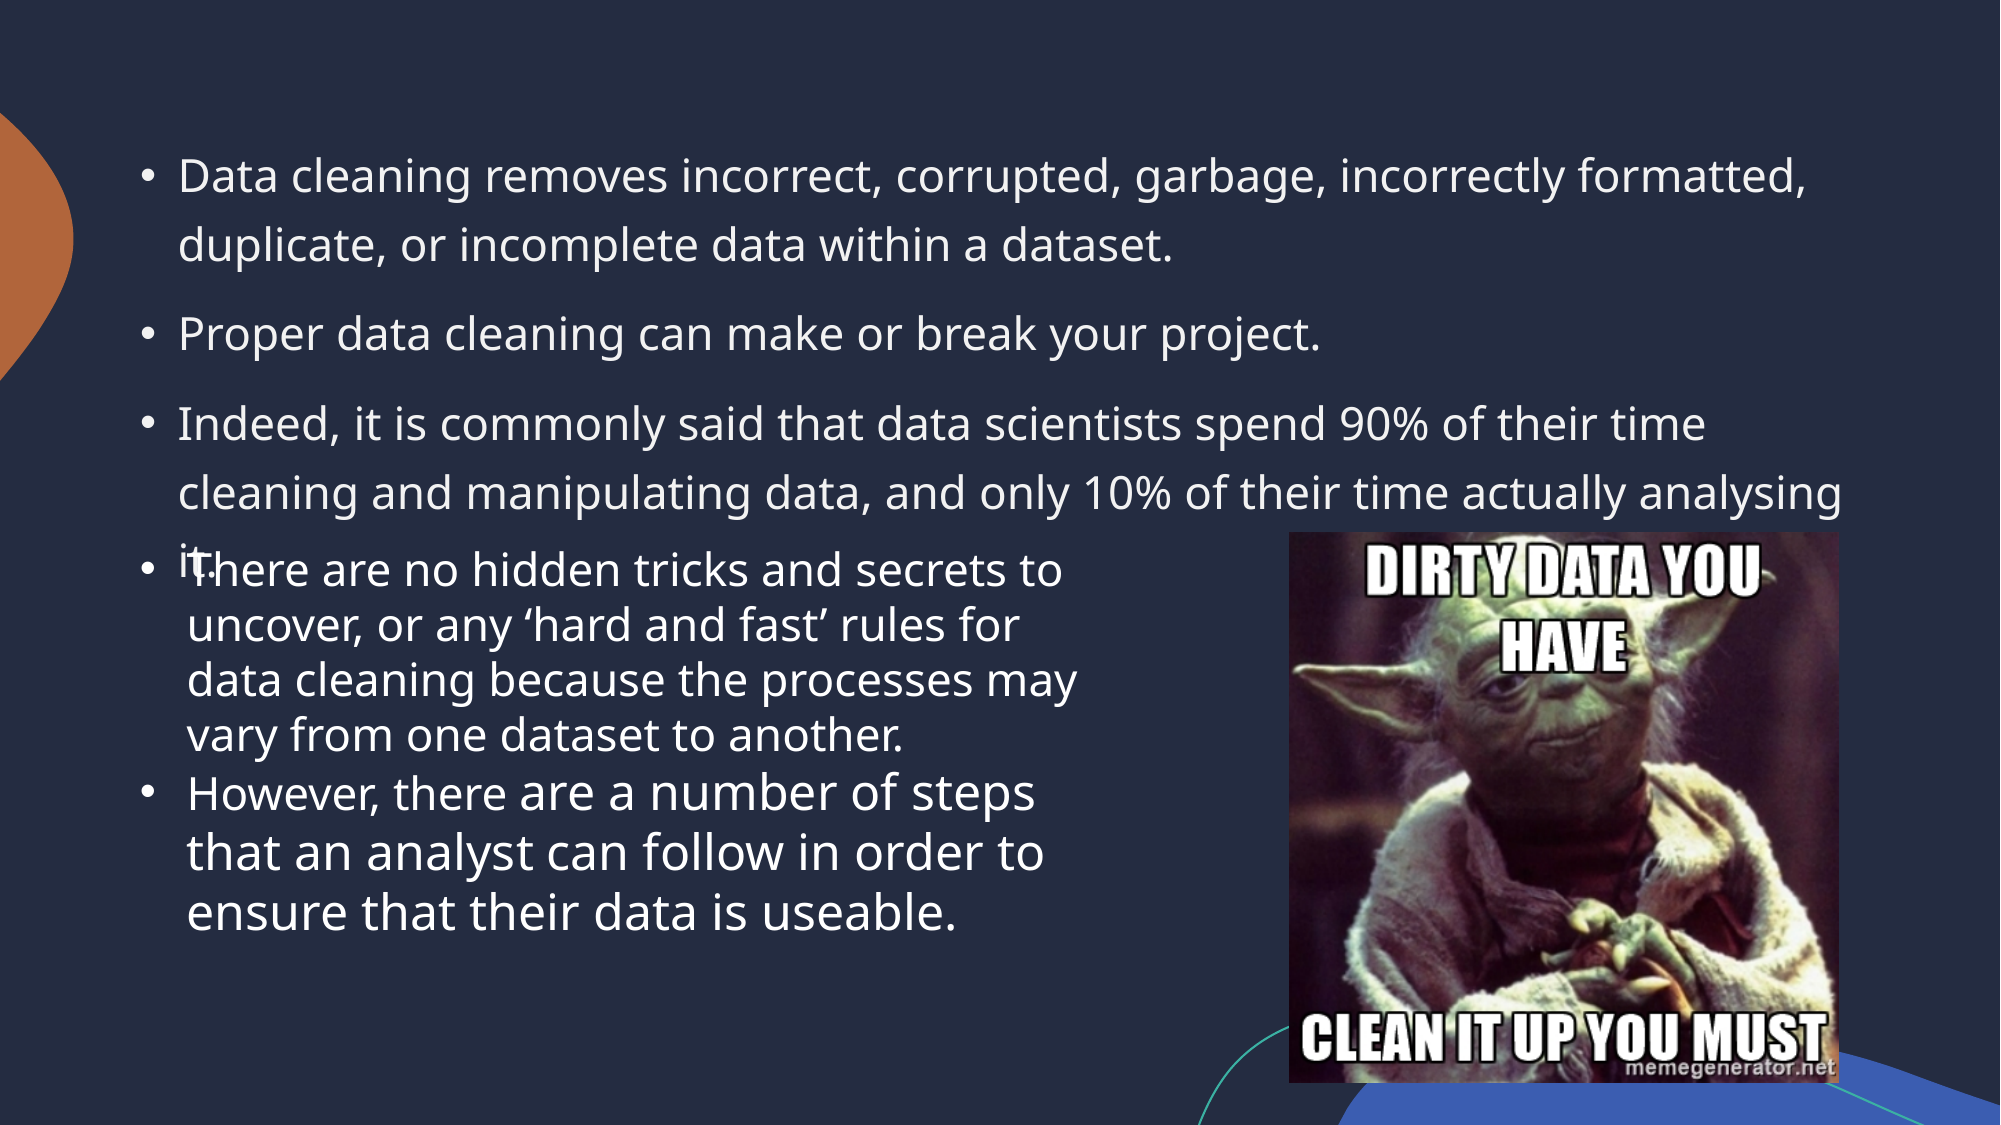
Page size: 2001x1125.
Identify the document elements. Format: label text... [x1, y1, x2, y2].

text_box There are no hidden tricks and secrets to uncover, or any ‘hard and fast’ rules for data cleaning because the processes may vary from one dataset to another. However, there are a number of steps that an analyst can follow in order to ensure that their data is useable. [125, 532, 1126, 1003]
picture [1288, 532, 1839, 1083]
list Data cleaning removes incorrect, corrupted, garbage, incorrectly formatted, duplicate, or incomplete data within a dataset. Proper data cleaning can make or break your project. Indeed, it is commonly said that data scientists spend 90% of their time cleaning and manipulating data, and only 10% of their time actually analysing it. [125, 125, 1875, 563]
